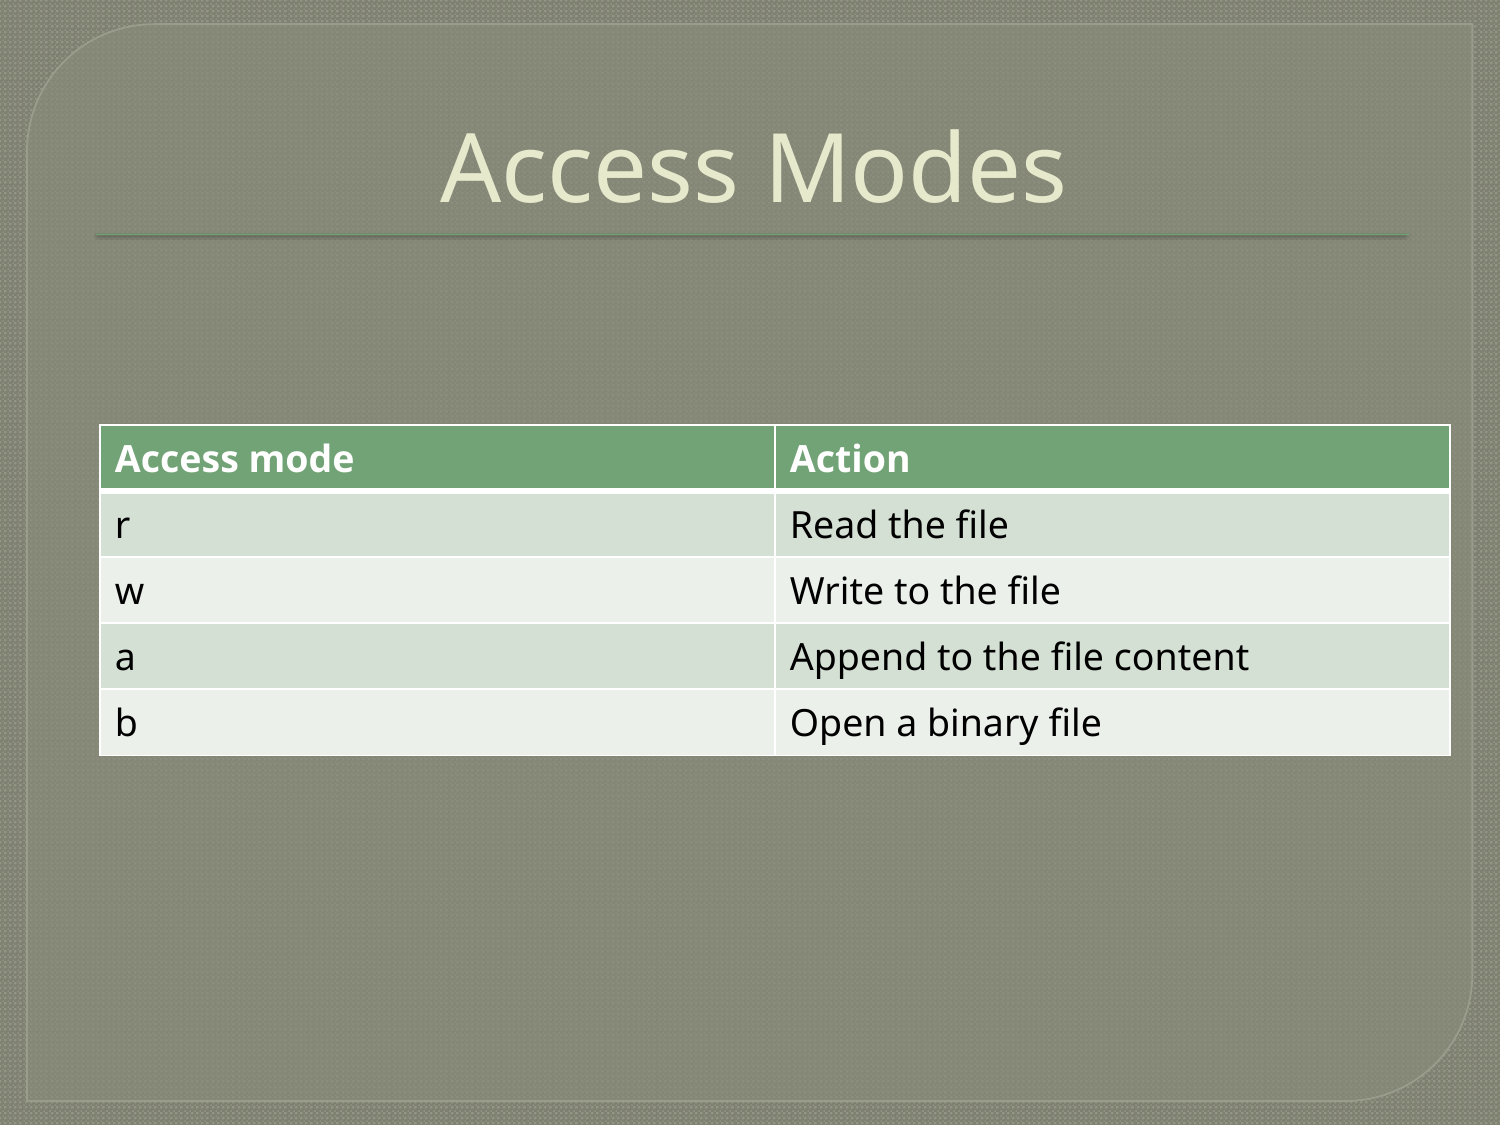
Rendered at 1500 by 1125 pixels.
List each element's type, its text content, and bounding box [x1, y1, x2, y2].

title Access Modes [75, 41, 1425, 230]
table_cell Open a binary file [776, 690, 1449, 755]
table_cell Read the file [776, 494, 1449, 556]
table_header Access mode [101, 426, 774, 488]
table_cell a [101, 624, 774, 688]
table_header Action [776, 426, 1449, 488]
table_cell Append to the file content [776, 624, 1449, 688]
table_cell b [101, 690, 774, 755]
table_cell Write to the file [776, 558, 1449, 622]
table_cell r [101, 494, 774, 556]
table_cell w [101, 558, 774, 622]
